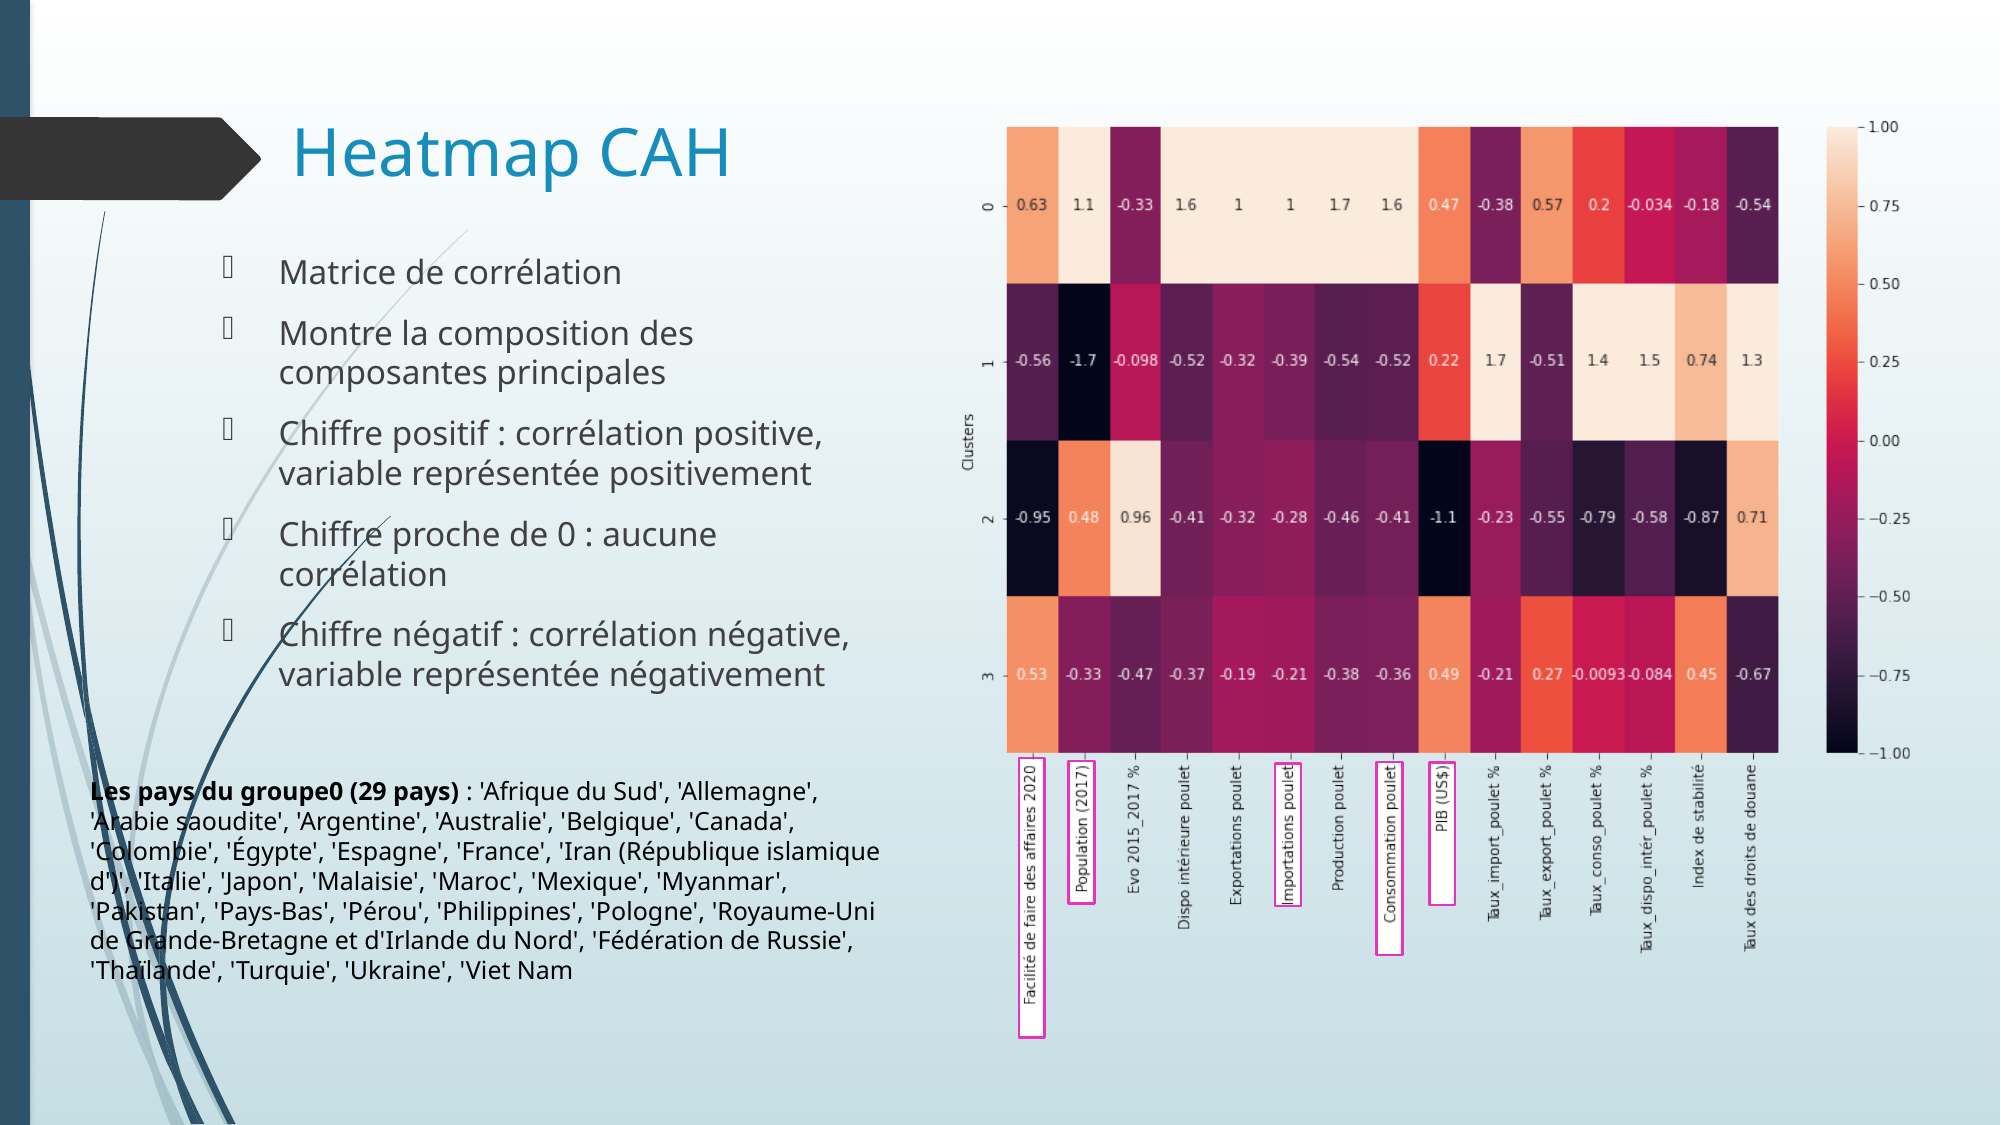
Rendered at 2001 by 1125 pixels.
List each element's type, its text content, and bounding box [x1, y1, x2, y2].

picture [951, 111, 1923, 1014]
title Heatmap CAH [276, 102, 956, 313]
text_box [1018, 1021, 1046, 1039]
text_box Les pays du groupe0 (29 pays) : 'Afrique du Sud', 'Allemagne', 'Arabie saoudite', 'Argentine', 'Australie', 'Belgique', 'Canada', 'Colombie', 'Égypte', 'Espagne', 'France', 'Iran (République islamique d')', 'Italie', 'Japon', 'Malaisie', 'Maroc', 'Mexique', 'Myanmar', 'Pakistan', 'Pays-Bas', 'Pérou', 'Philippines', 'Pologne', 'Royaume-Uni de Grande-Bretagne et d'Irlande du Nord', 'Fédération de Russie', 'Thaïlande', 'Turquie', 'Ukraine', 'Viet Nam [74, 767, 910, 993]
list Matrice de corrélation Montre la composition des composantes principales Chiffre positif : corrélation positive, variable représentée positivement Chiffre proche de 0 : aucune corrélation Chiffre négatif : corrélation négative, variable représentée négativement [207, 243, 887, 764]
